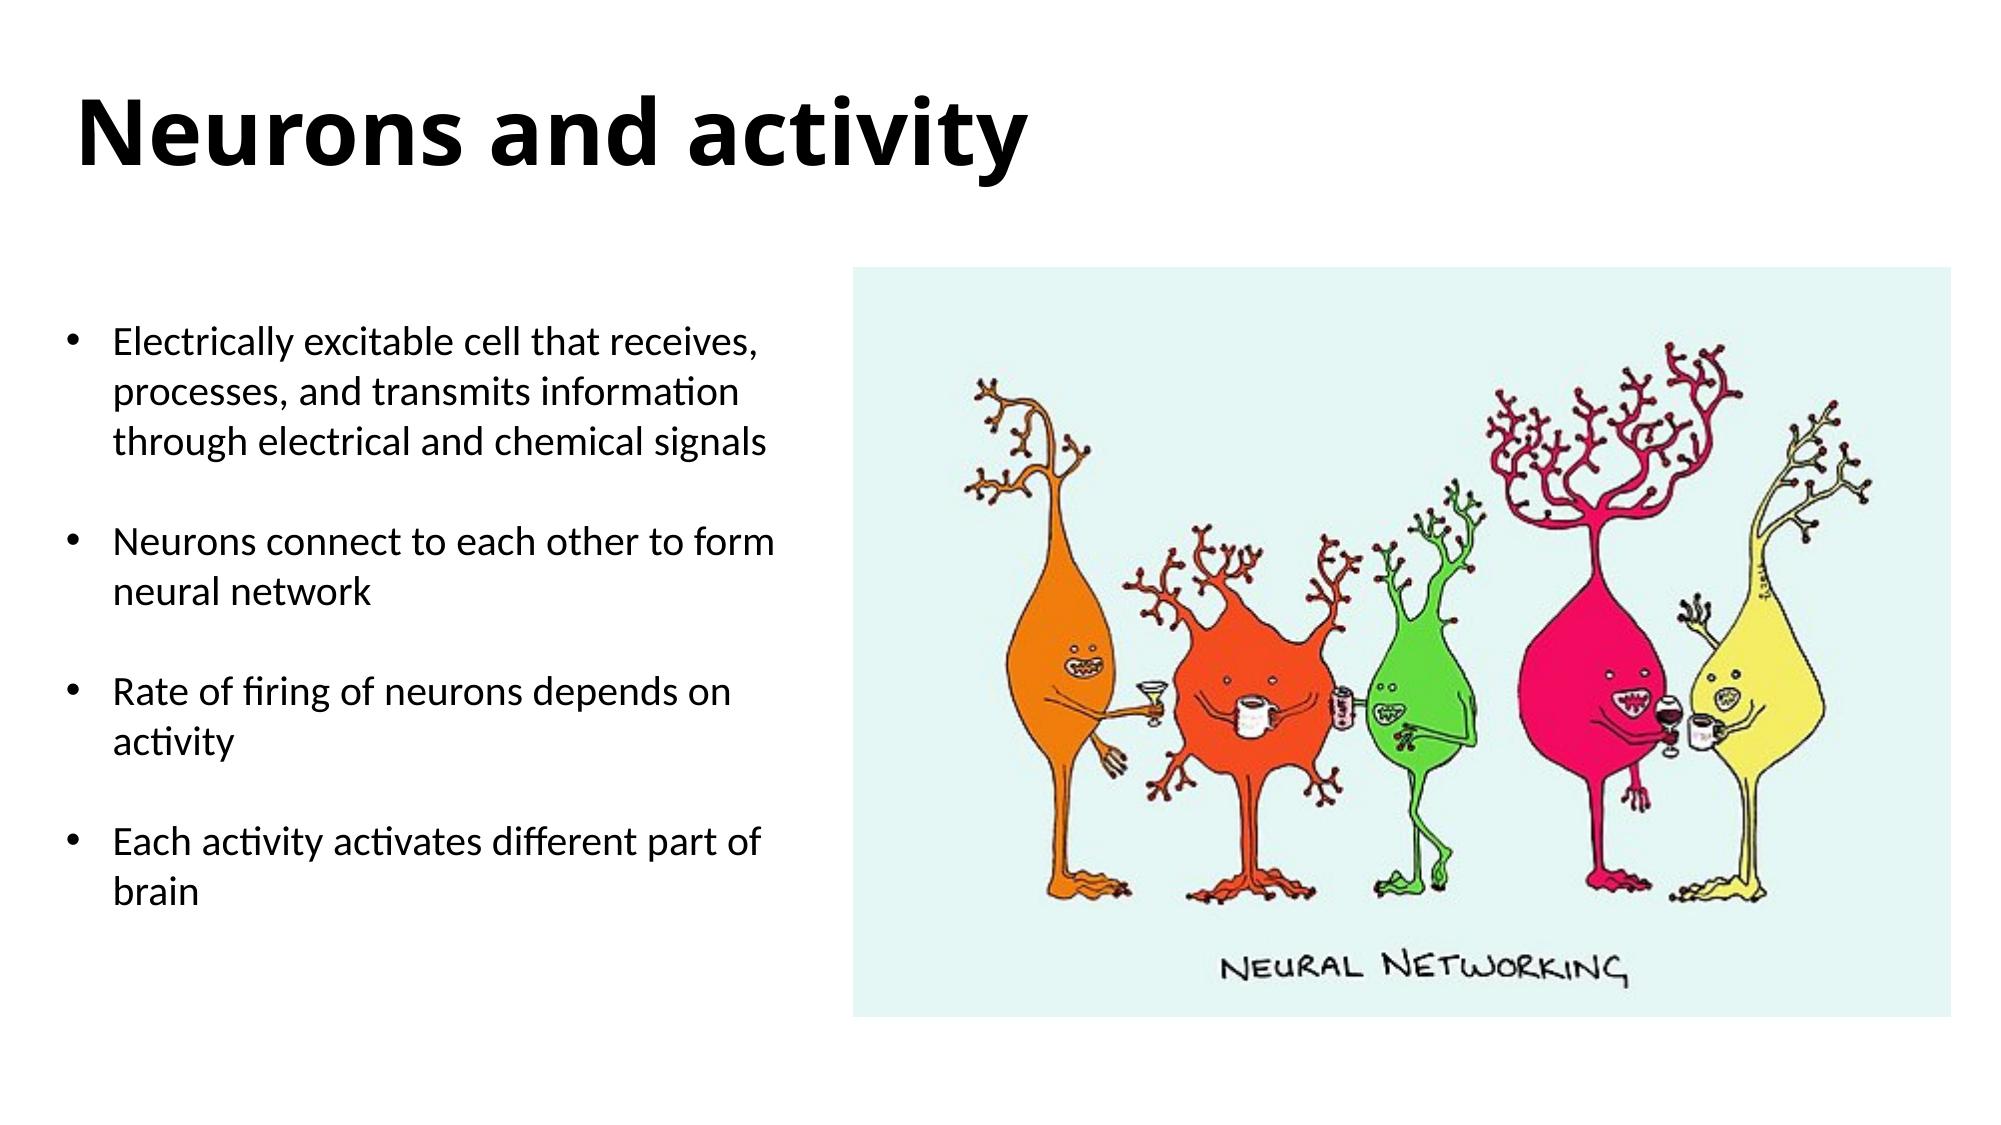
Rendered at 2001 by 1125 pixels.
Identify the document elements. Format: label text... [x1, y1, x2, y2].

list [853, 267, 1951, 1017]
text_box Electrically excitable cell that receives, processes, and transmits information through electrical and chemical signals Neurons connect to each other to form neural network Rate of firing of neurons depends on activity Each activity activates different part of brain [51, 306, 819, 972]
title Neurons and activity [59, 26, 1785, 245]
